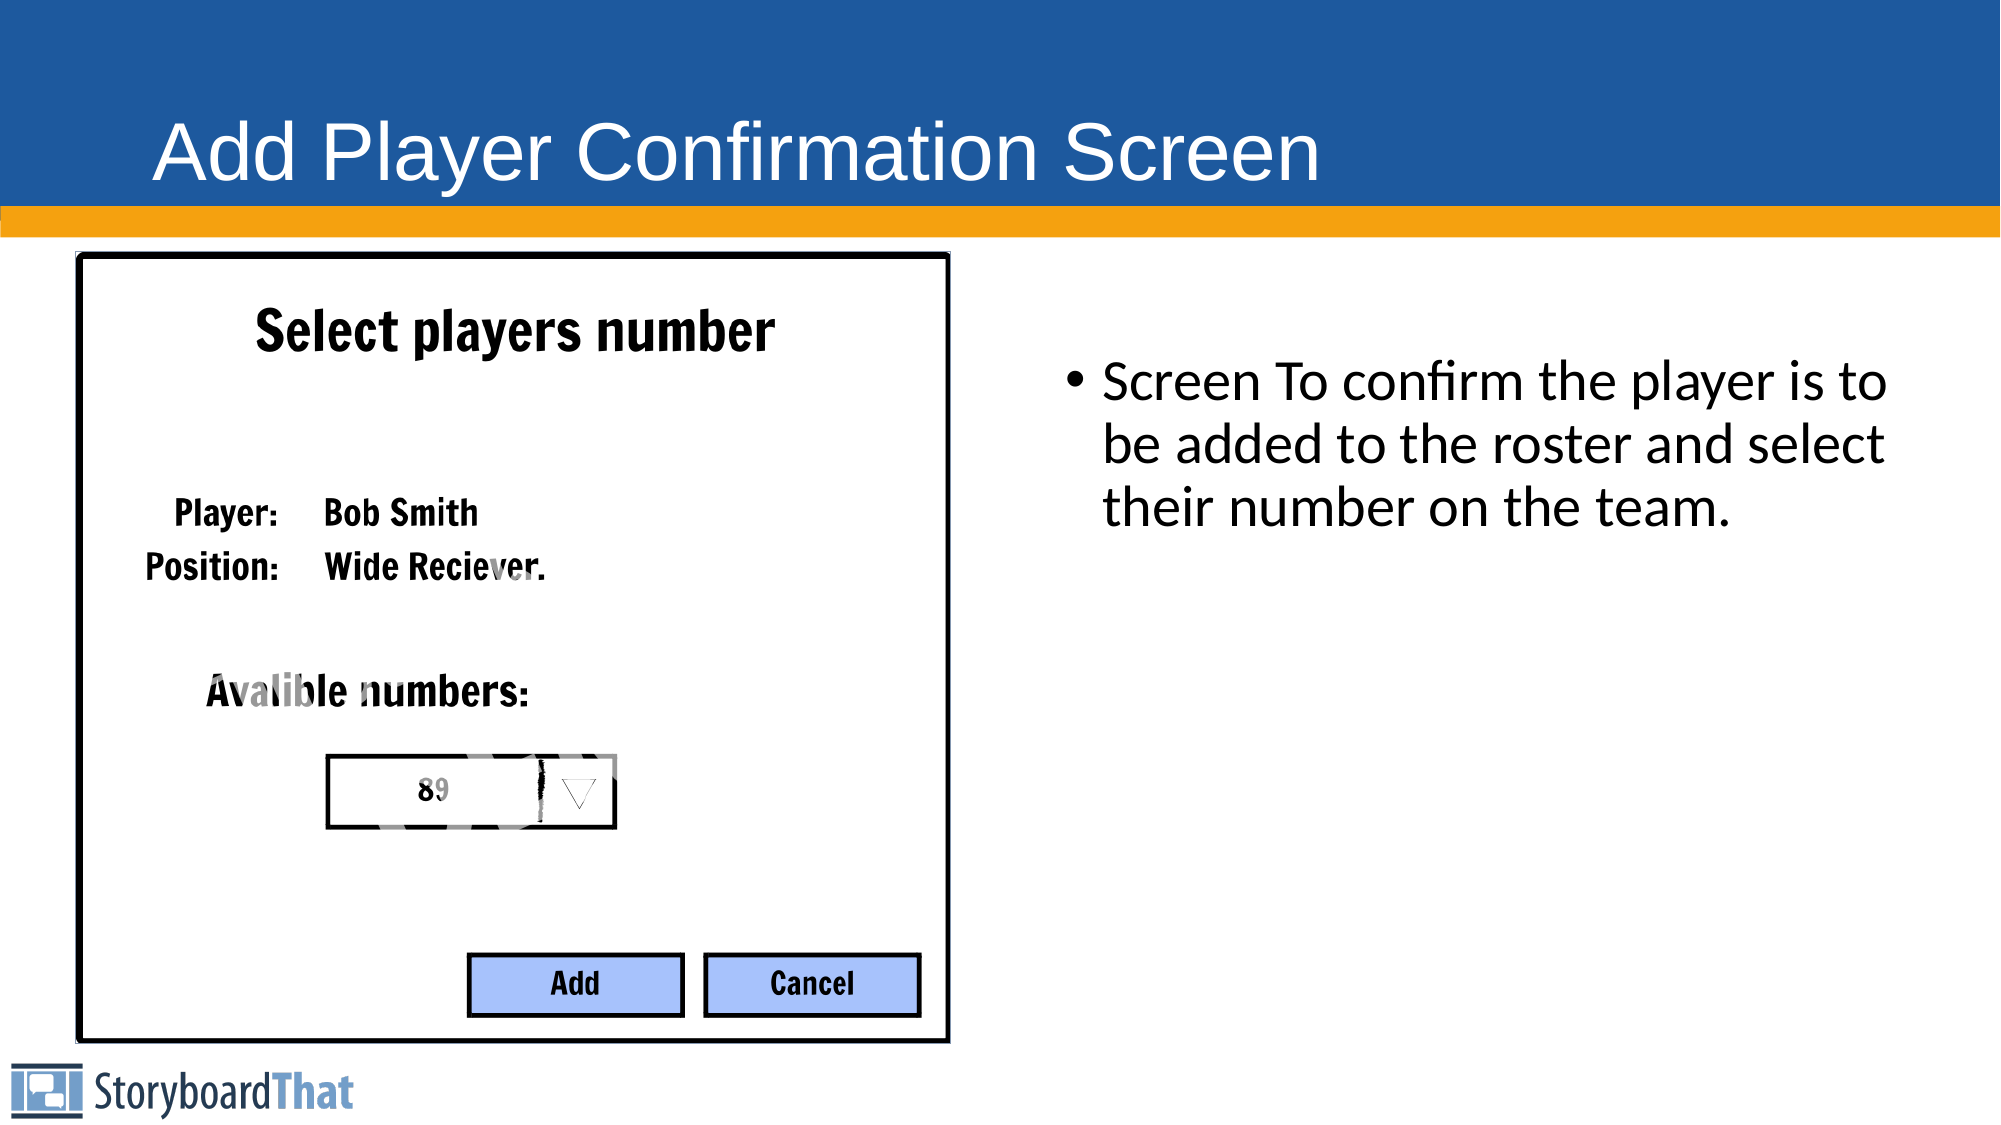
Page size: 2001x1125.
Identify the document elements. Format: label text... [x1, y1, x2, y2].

list ﻿Screen To confirm the player is to be added to the roster and select their number on the team. [1050, 251, 1950, 1044]
title ﻿Add Player Confirmation Screen﻿ [137, 2, 1863, 206]
picture [74, 251, 951, 1044]
picture [9, 1060, 357, 1120]
